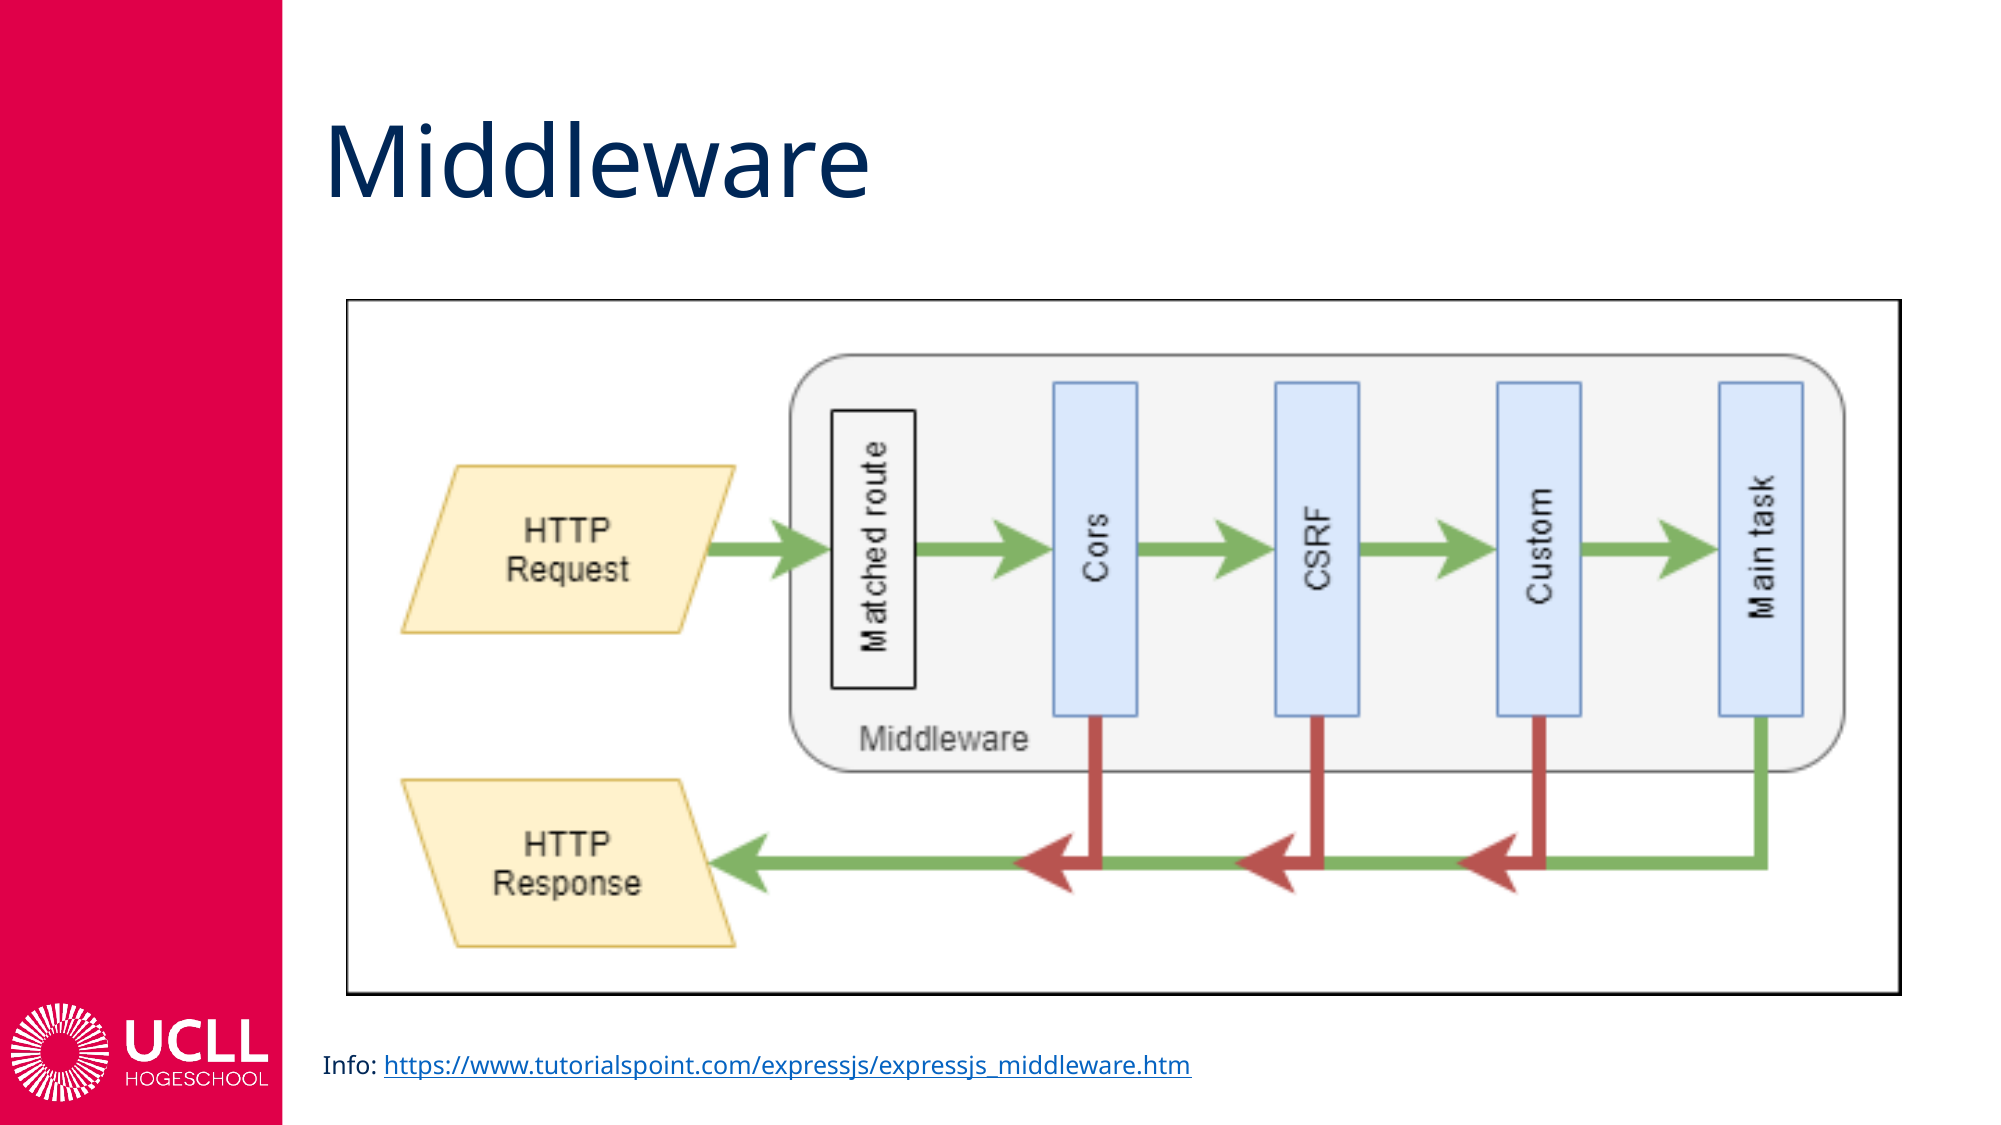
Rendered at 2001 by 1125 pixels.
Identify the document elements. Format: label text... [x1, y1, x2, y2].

title Middleware [307, 59, 1940, 271]
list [346, 299, 1902, 996]
list Info: https://www.tutorialspoint.com/expressjs/expressjs_middleware.htm [307, 1042, 1940, 1103]
